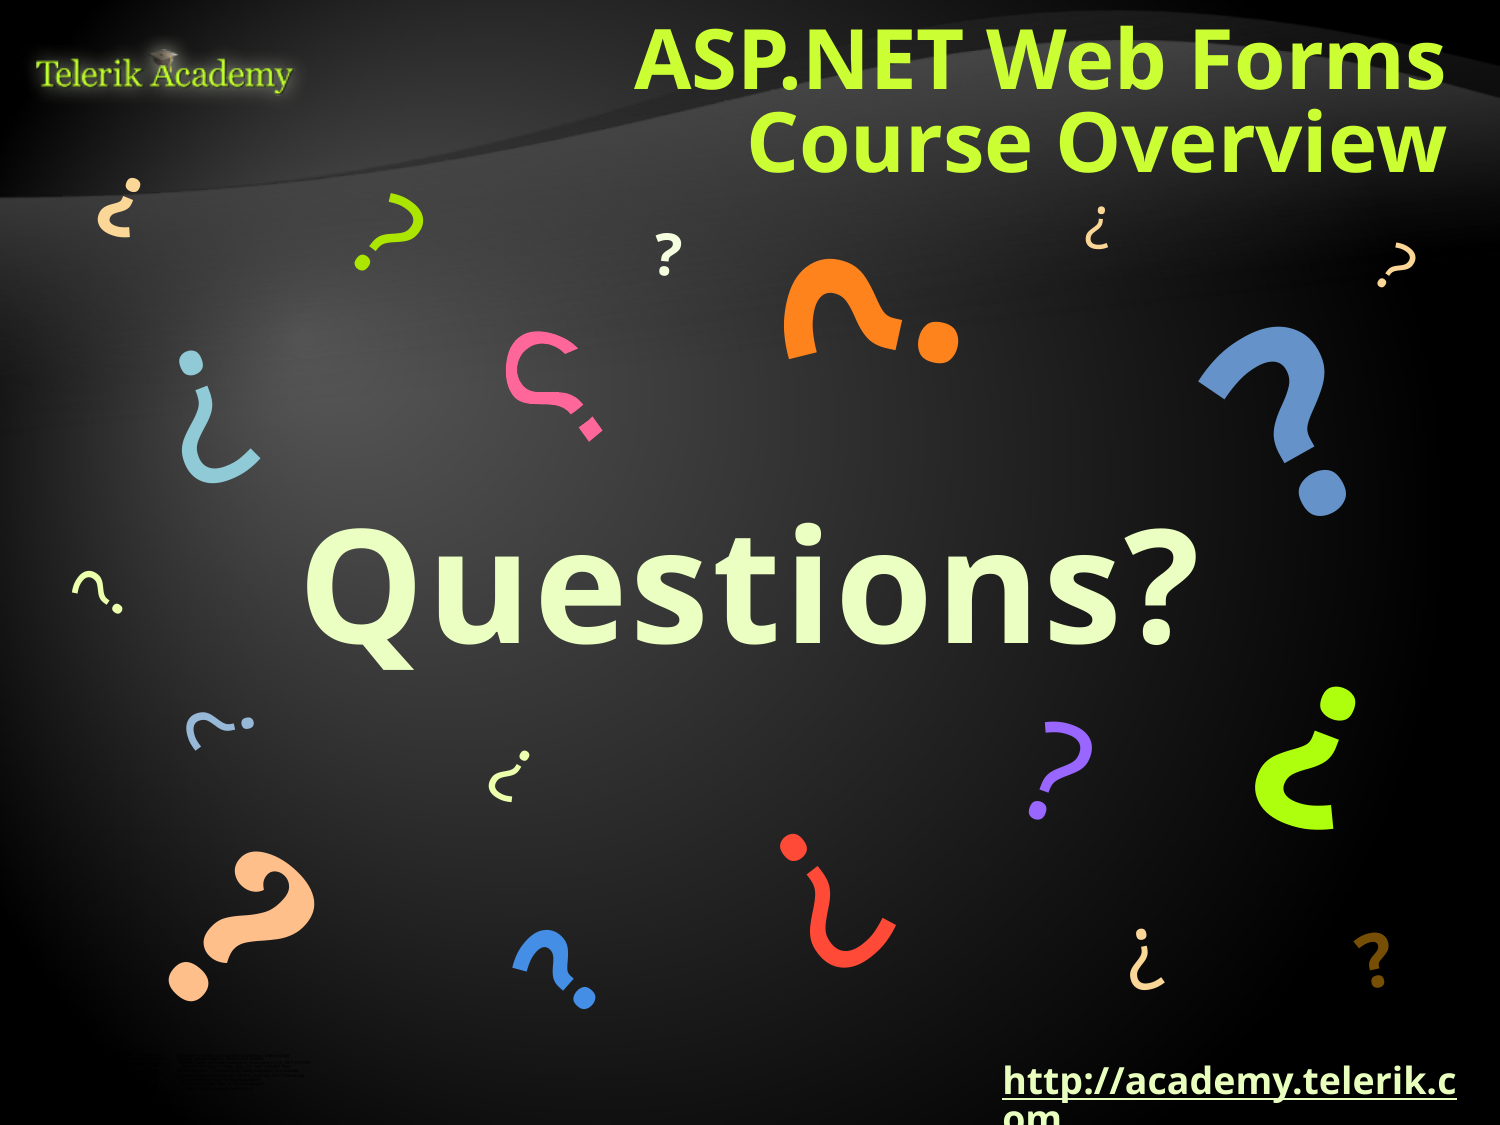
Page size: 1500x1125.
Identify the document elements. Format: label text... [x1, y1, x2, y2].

list http://academy.telerik.com [987, 1050, 1481, 1125]
picture [0, 0, 1500, 1125]
title ASP.NET Web Forms Course Overview [300, 37, 1463, 175]
